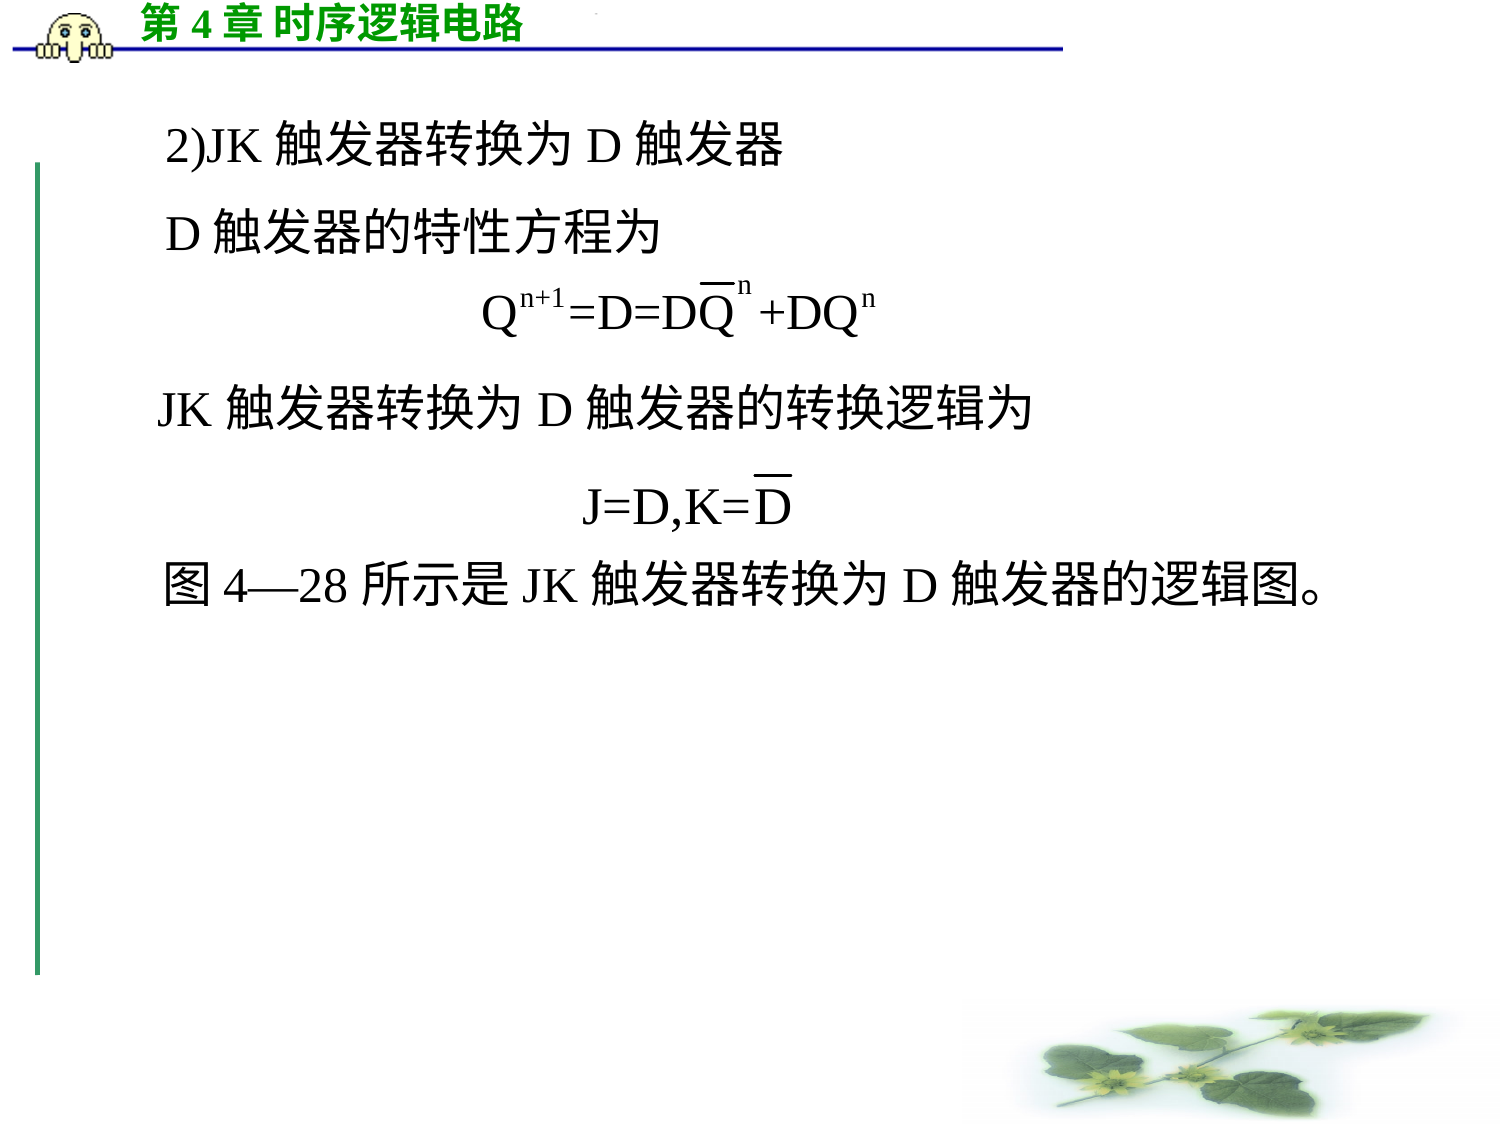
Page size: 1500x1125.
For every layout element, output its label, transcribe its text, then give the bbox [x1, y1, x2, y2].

list 2)JK触发器转换为D触发器 D触发器的特性方程为 JK触发器转换为D触发器的转换逻辑为 图4―28所示是JK触发器转换为D触发器的逻辑图。 [112, 87, 1388, 1001]
picture [507, 30, 515, 36]
picture [280, 22, 285, 30]
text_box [574, 462, 800, 542]
picture [12, 13, 1063, 63]
picture [463, 31, 476, 36]
picture [496, 15, 508, 24]
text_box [474, 262, 888, 351]
picture [196, 17, 203, 28]
picture [463, 13, 471, 18]
picture [450, 13, 458, 18]
picture [962, 999, 1500, 1125]
